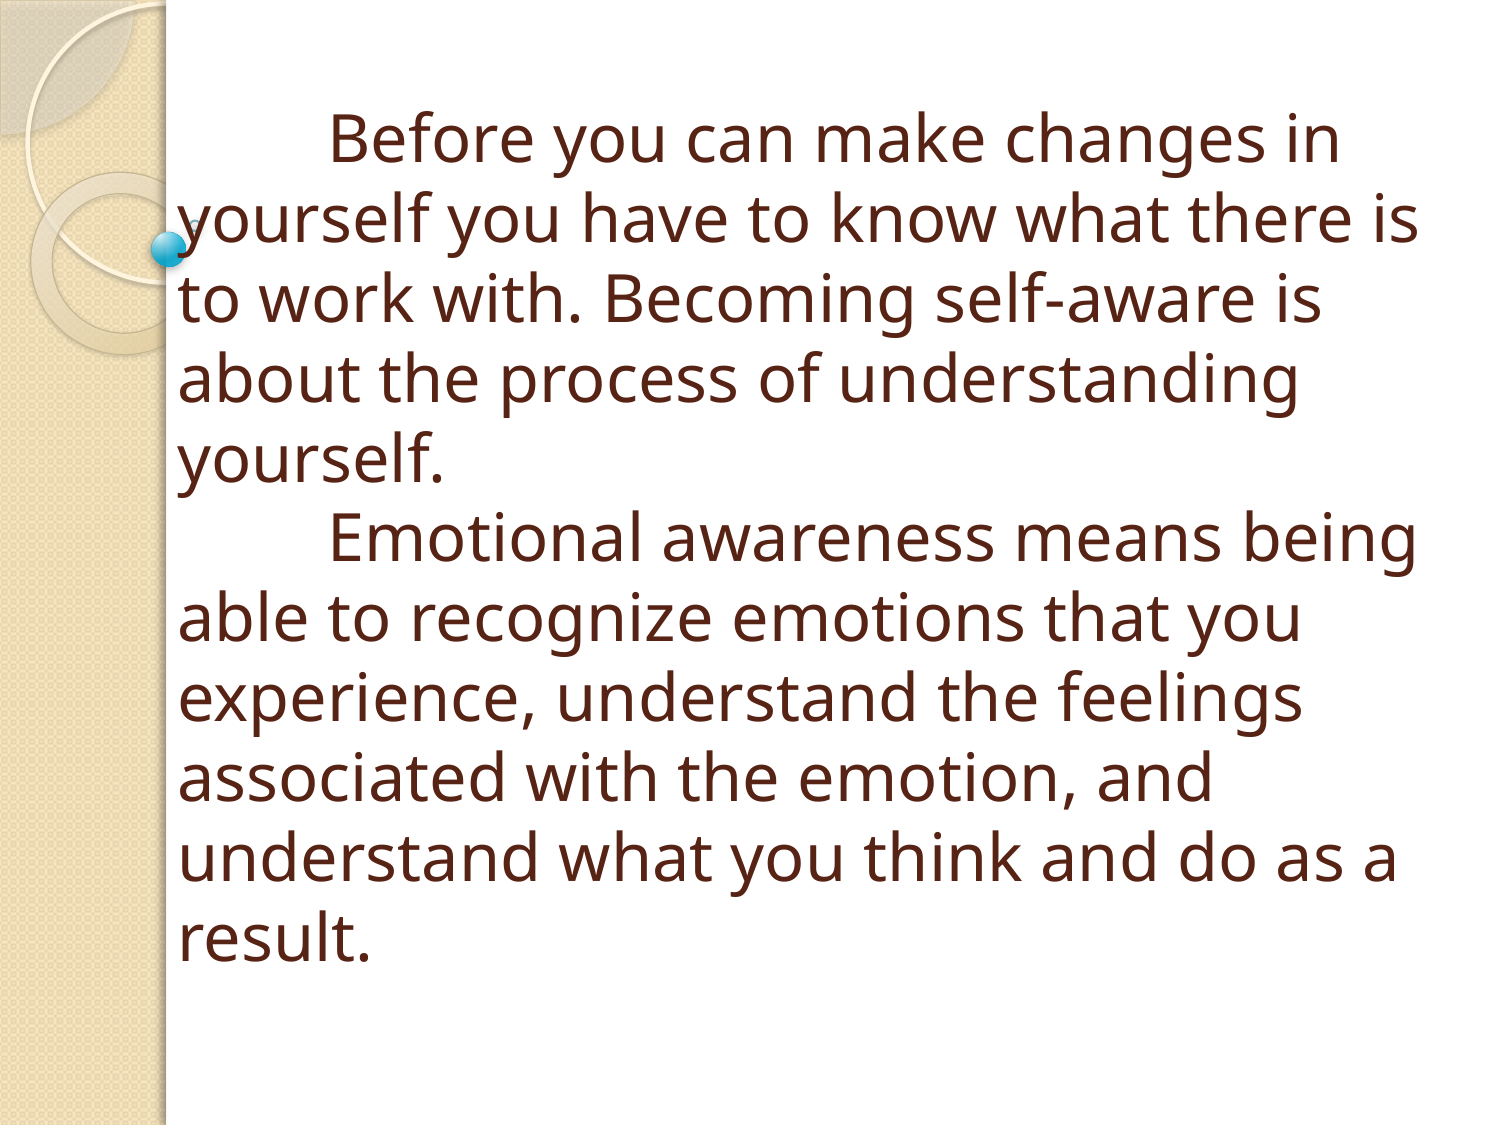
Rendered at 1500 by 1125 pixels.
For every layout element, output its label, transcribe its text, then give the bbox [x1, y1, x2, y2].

title I. Know Yourself Before you can make changes in yourself you have to know what there is to work with. Becoming self-aware is about the process of understanding yourself. Emotional awareness means being able to recognize emotions that you experience, understand the feelings associated with the emotion, and understand what you think and do as a result. [162, 62, 1438, 1063]
